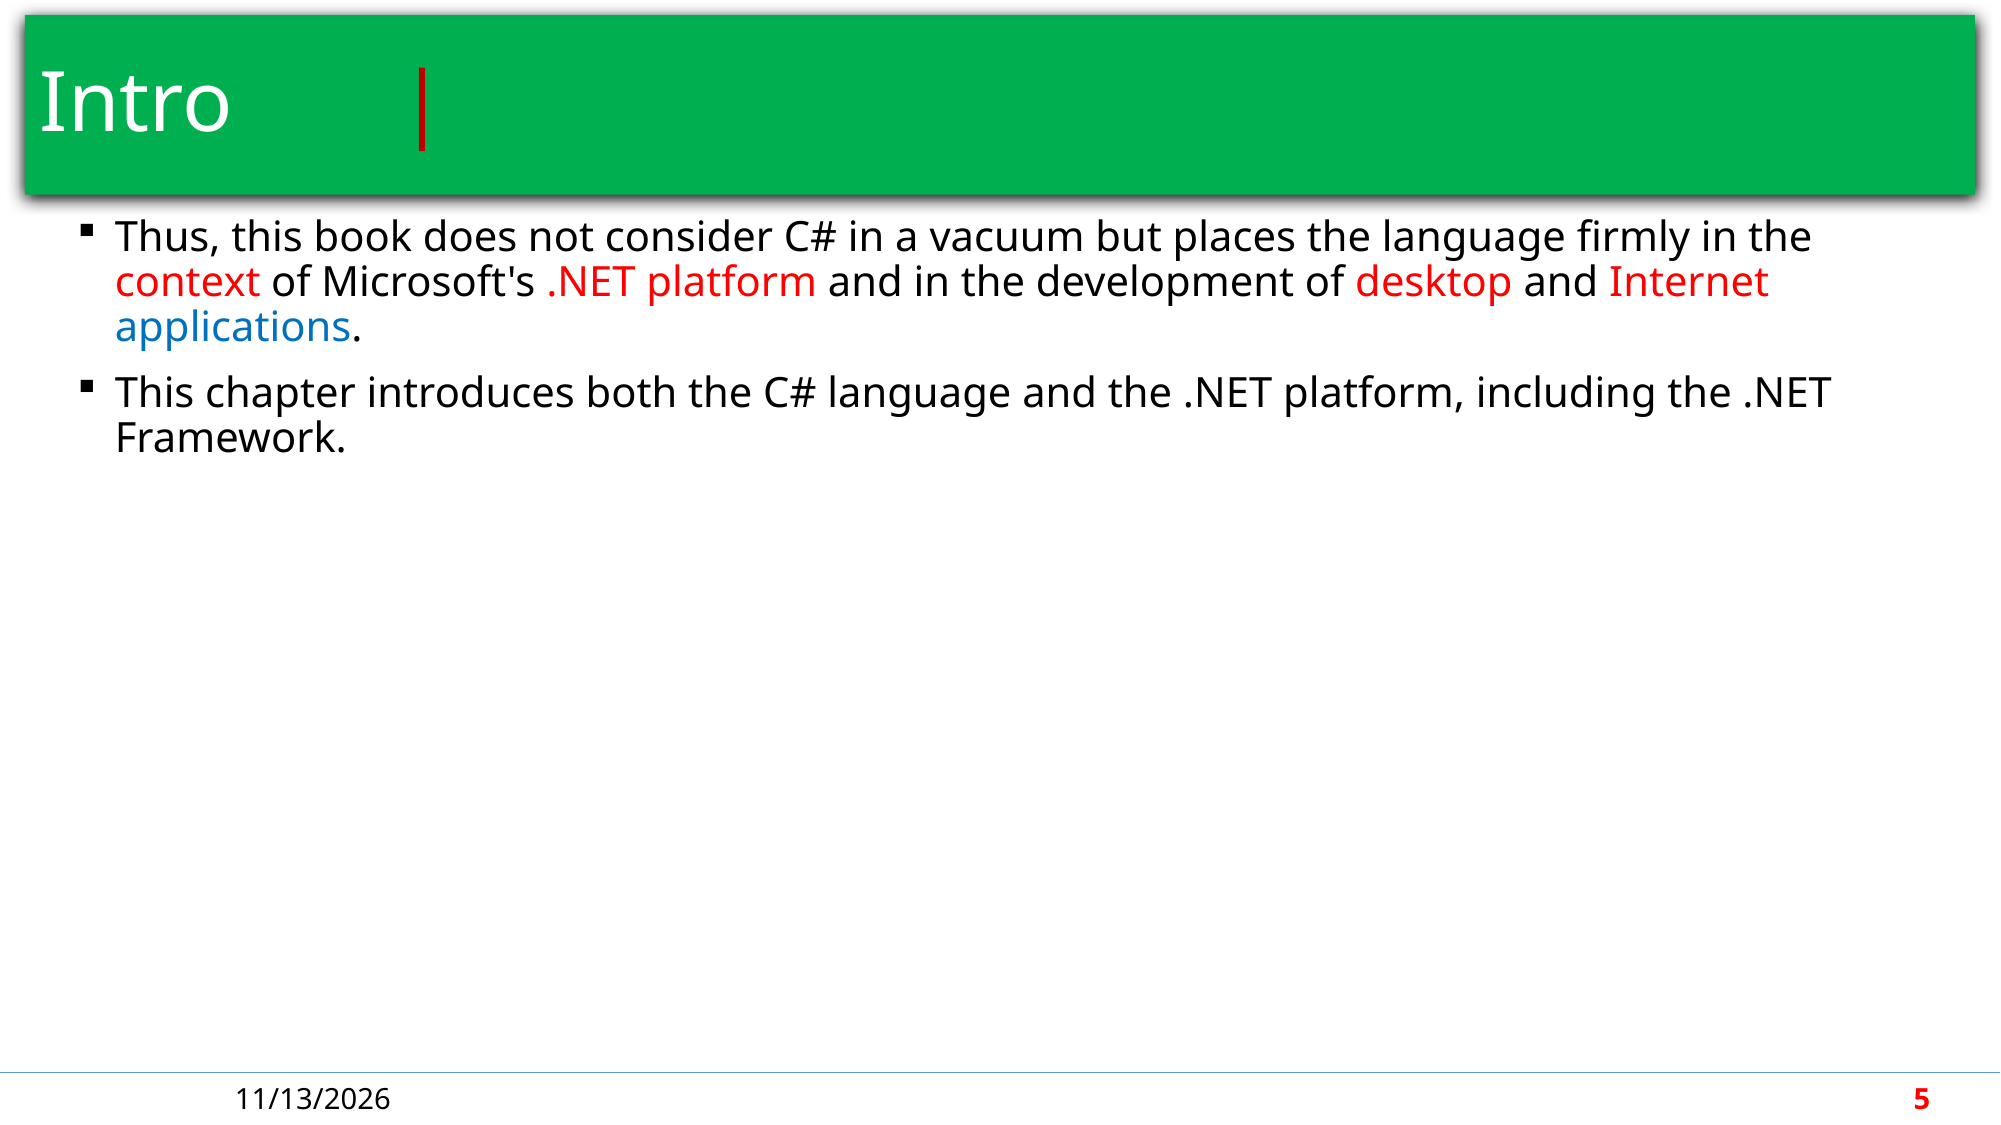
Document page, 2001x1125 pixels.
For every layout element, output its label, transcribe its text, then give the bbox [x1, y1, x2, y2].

title Intro | [24, 14, 1975, 195]
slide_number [220, 1072, 671, 1115]
list Thus, this book does not consider C# in a vacuum but places the language firmly in the context of Microsoft's .NET platform and in the development of desktop and Internet applications. This chapter introduces both the C# language and the .NET platform, including the .NET Framework. [24, 208, 1975, 1063]
slide_number 5 [1495, 1072, 1946, 1115]
